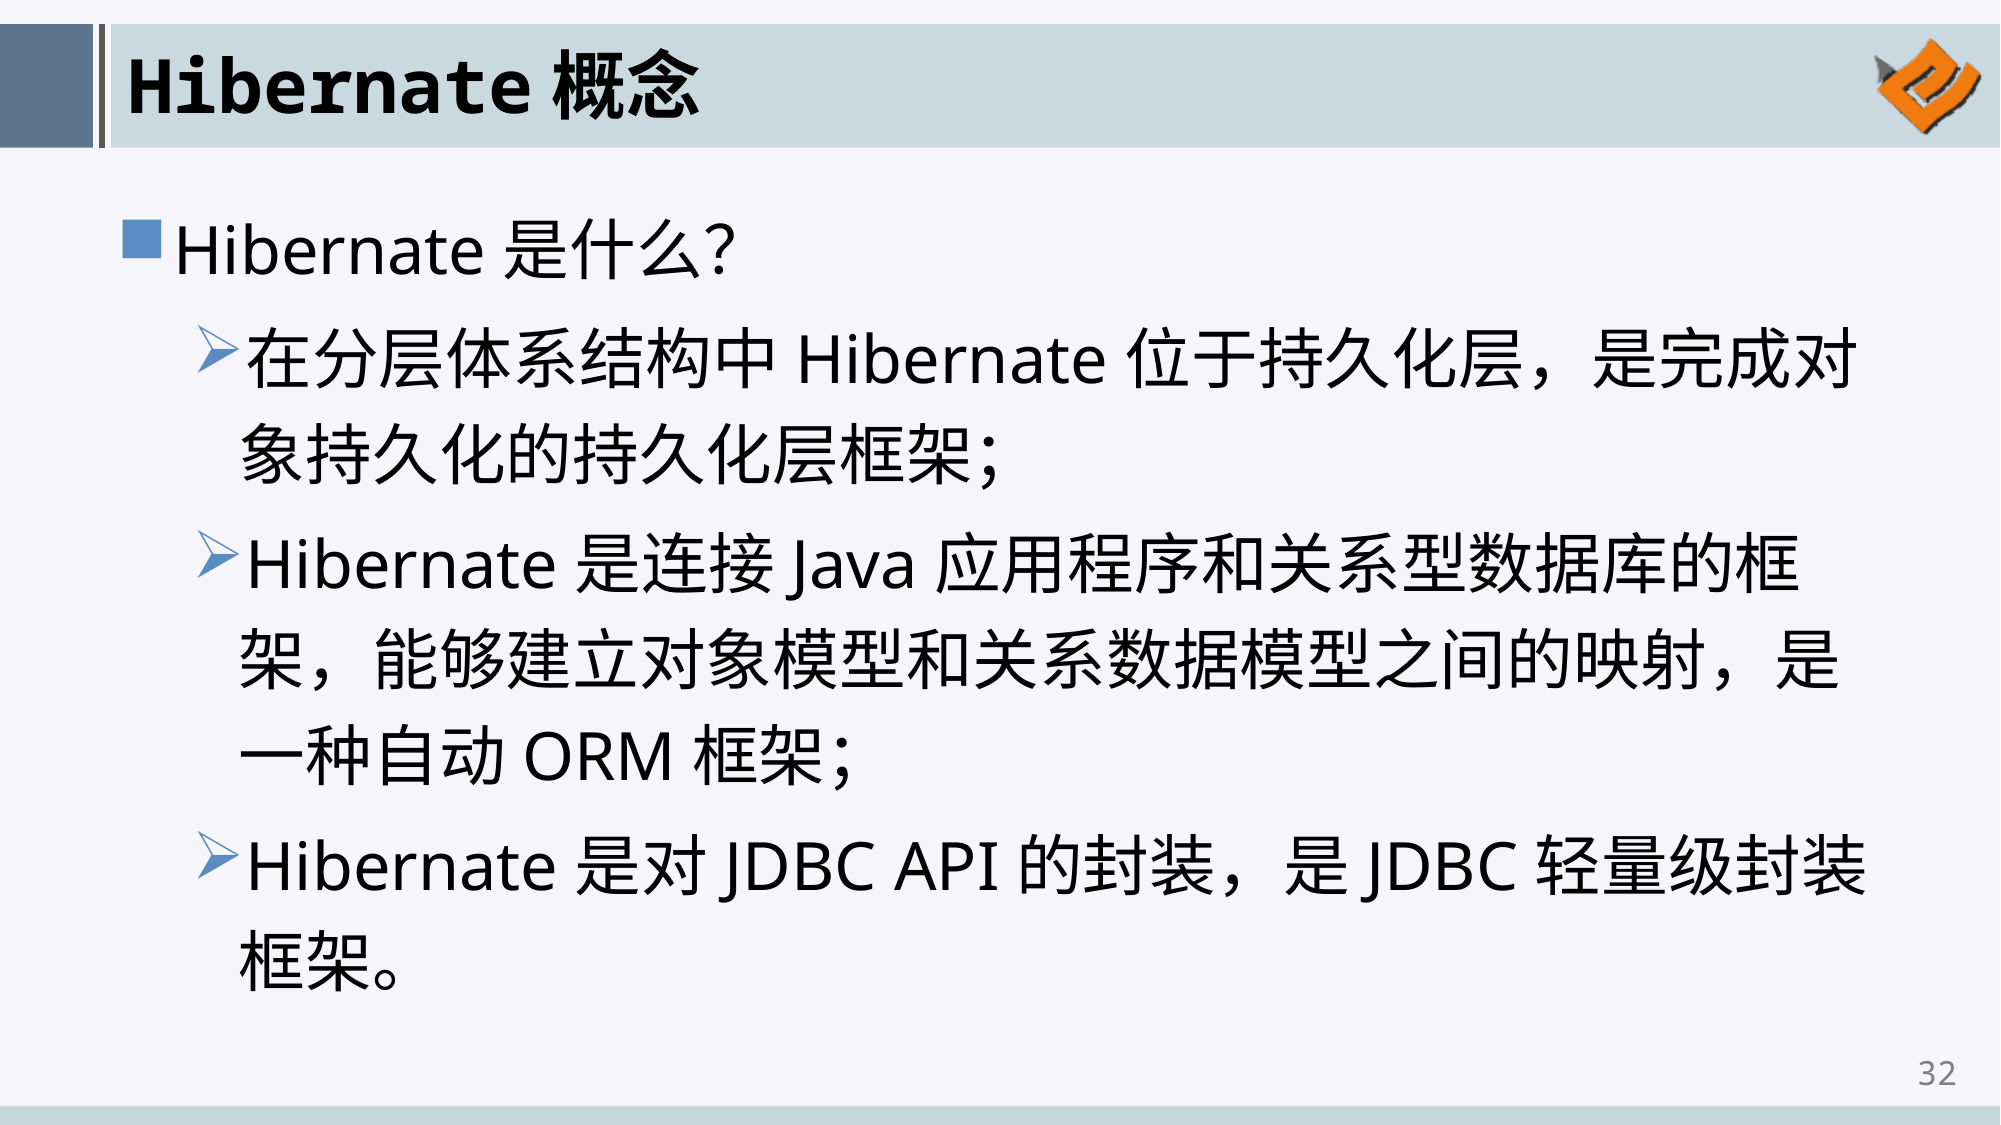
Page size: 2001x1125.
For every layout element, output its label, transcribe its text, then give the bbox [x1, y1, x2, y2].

picture [1874, 38, 1981, 134]
list Hibernate是什么？ 在分层体系结构中Hibernate位于持久化层，是完成对象持久化的持久化层框架； Hibernate是连接Java应用程序和关系型数据库的框架，能够建立对象模型和关系数据模型之间的映射，是一种自动ORM框架； Hibernate是对JDBC API的封装，是JDBC轻量级封装框架。 [102, 184, 1910, 1035]
title Hibernate概念 [114, 30, 1845, 141]
